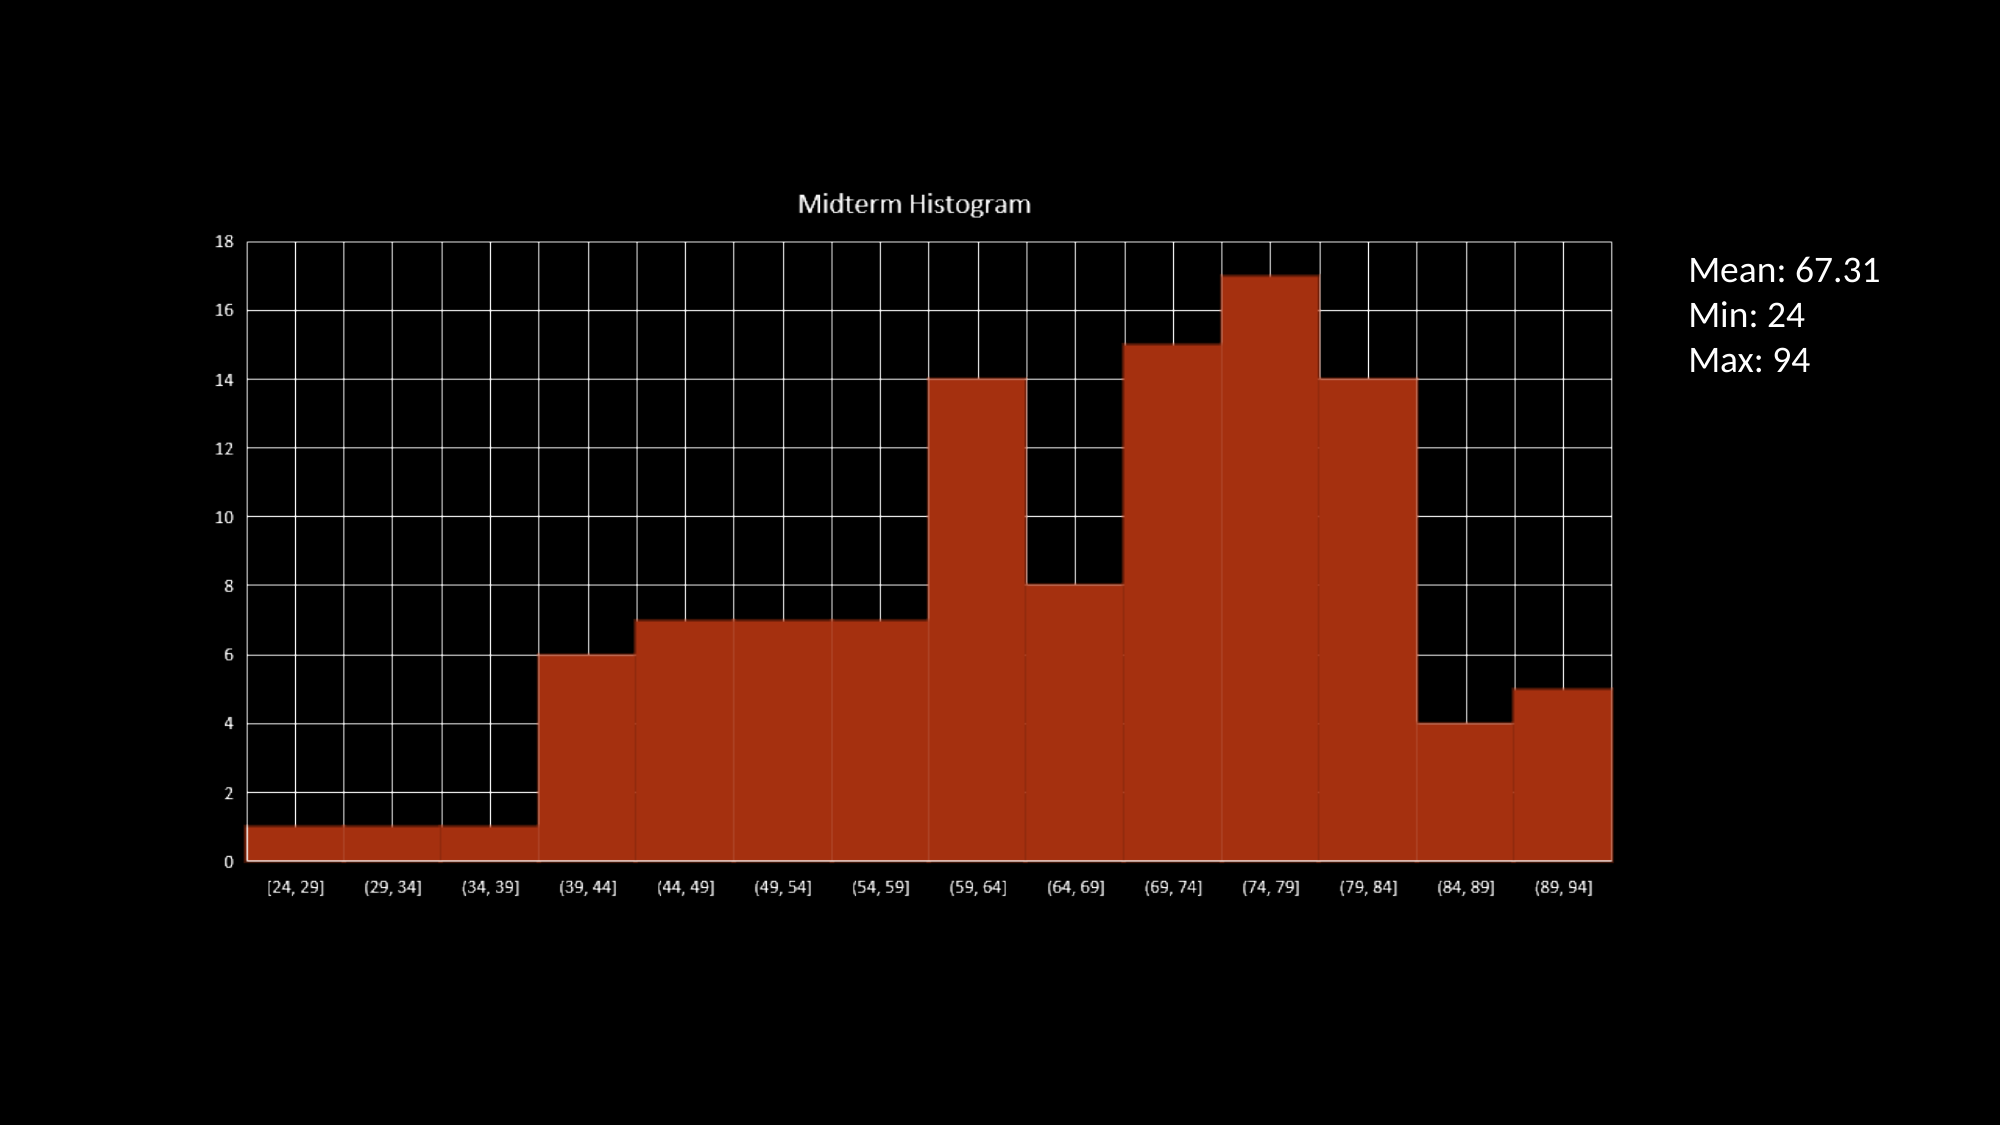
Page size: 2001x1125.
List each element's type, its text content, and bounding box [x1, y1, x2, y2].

picture [203, 176, 1630, 912]
text_box Mean: 67.31 Min: 24 Max: 94 [1673, 237, 1908, 388]
